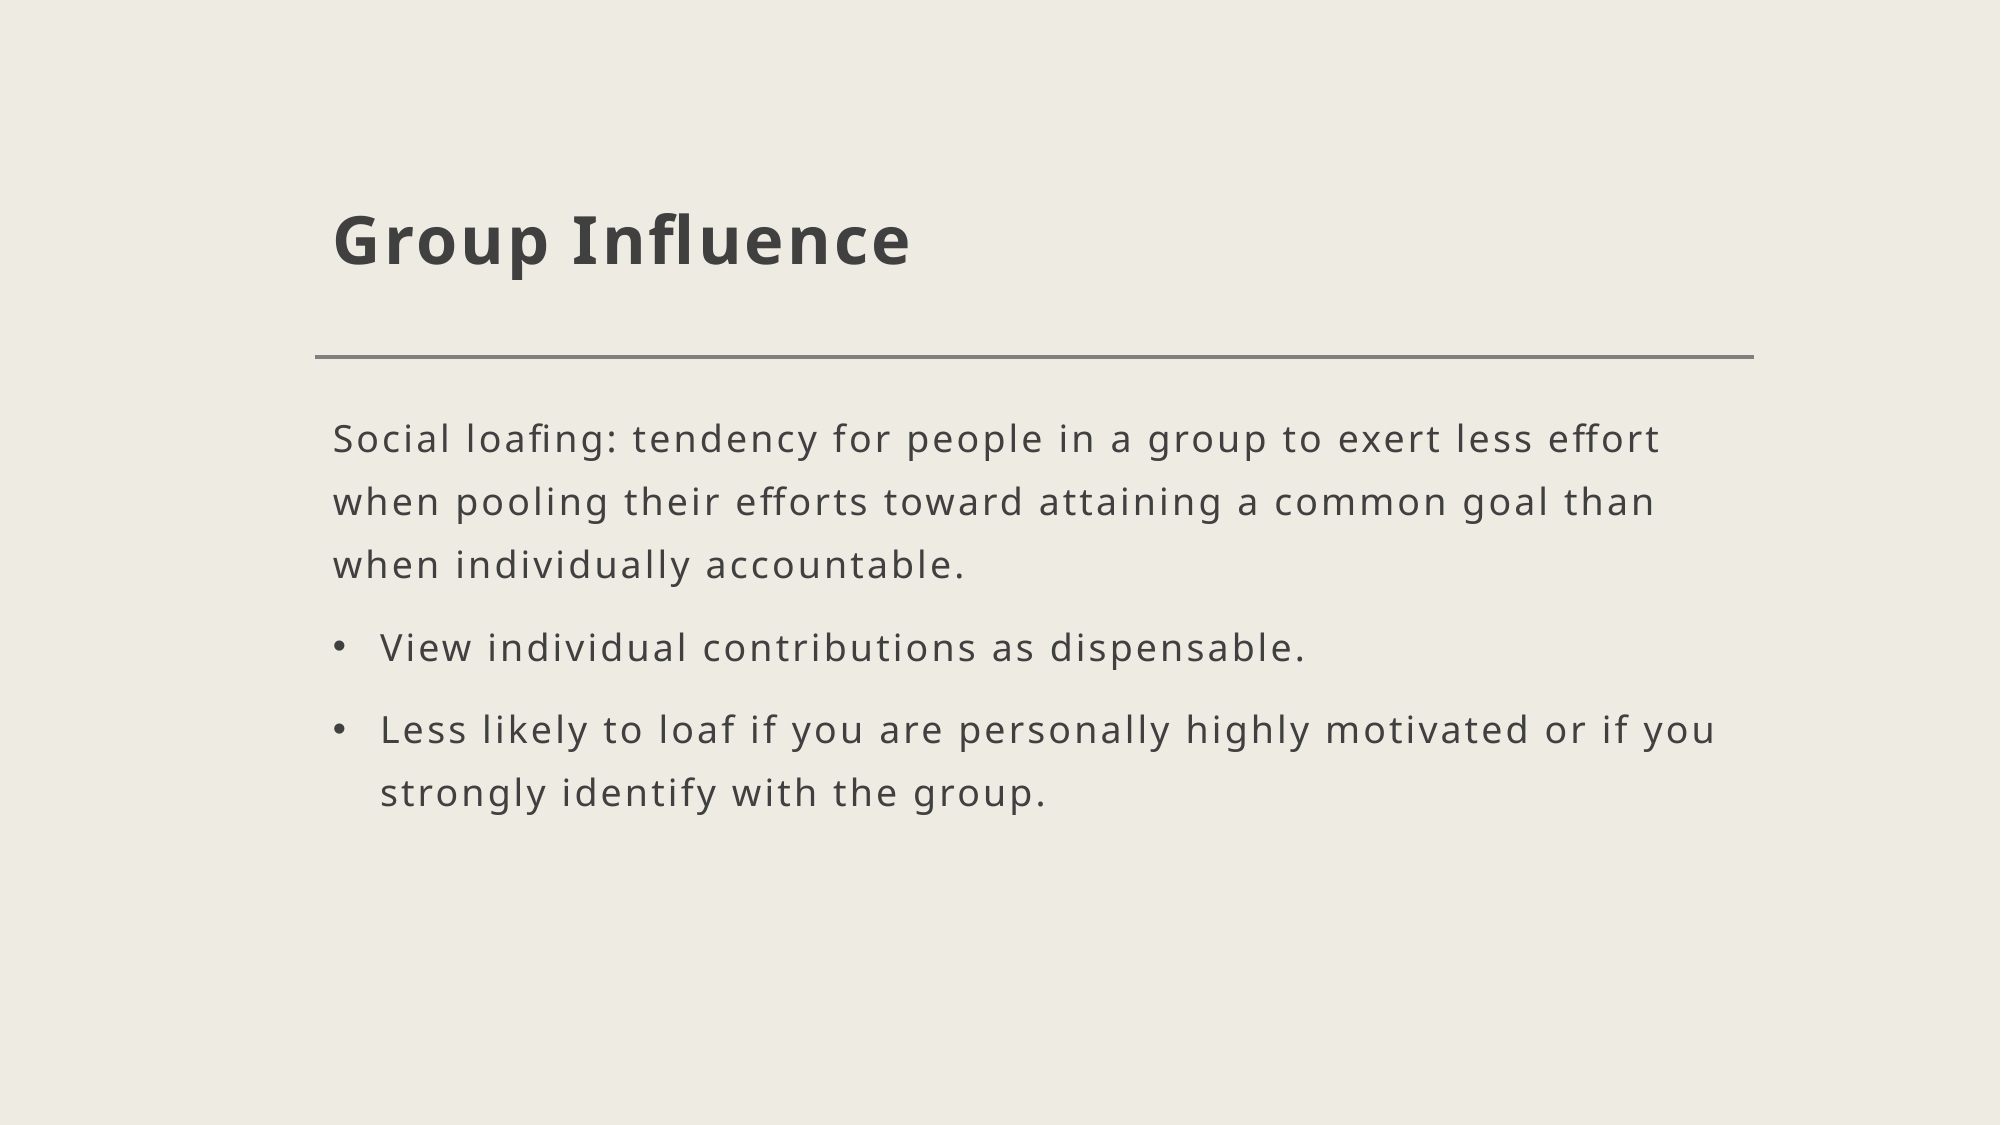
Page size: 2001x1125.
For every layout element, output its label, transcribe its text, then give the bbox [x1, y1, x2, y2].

title Group Influence [315, 72, 1754, 294]
list Social loafing: tendency for people in a group to exert less effort when pooling their efforts toward attaining a common goal than when individually accountable. View individual contributions as dispensable. Less likely to loaf if you are personally highly motivated or if you strongly identify with the group. [315, 379, 1754, 979]
